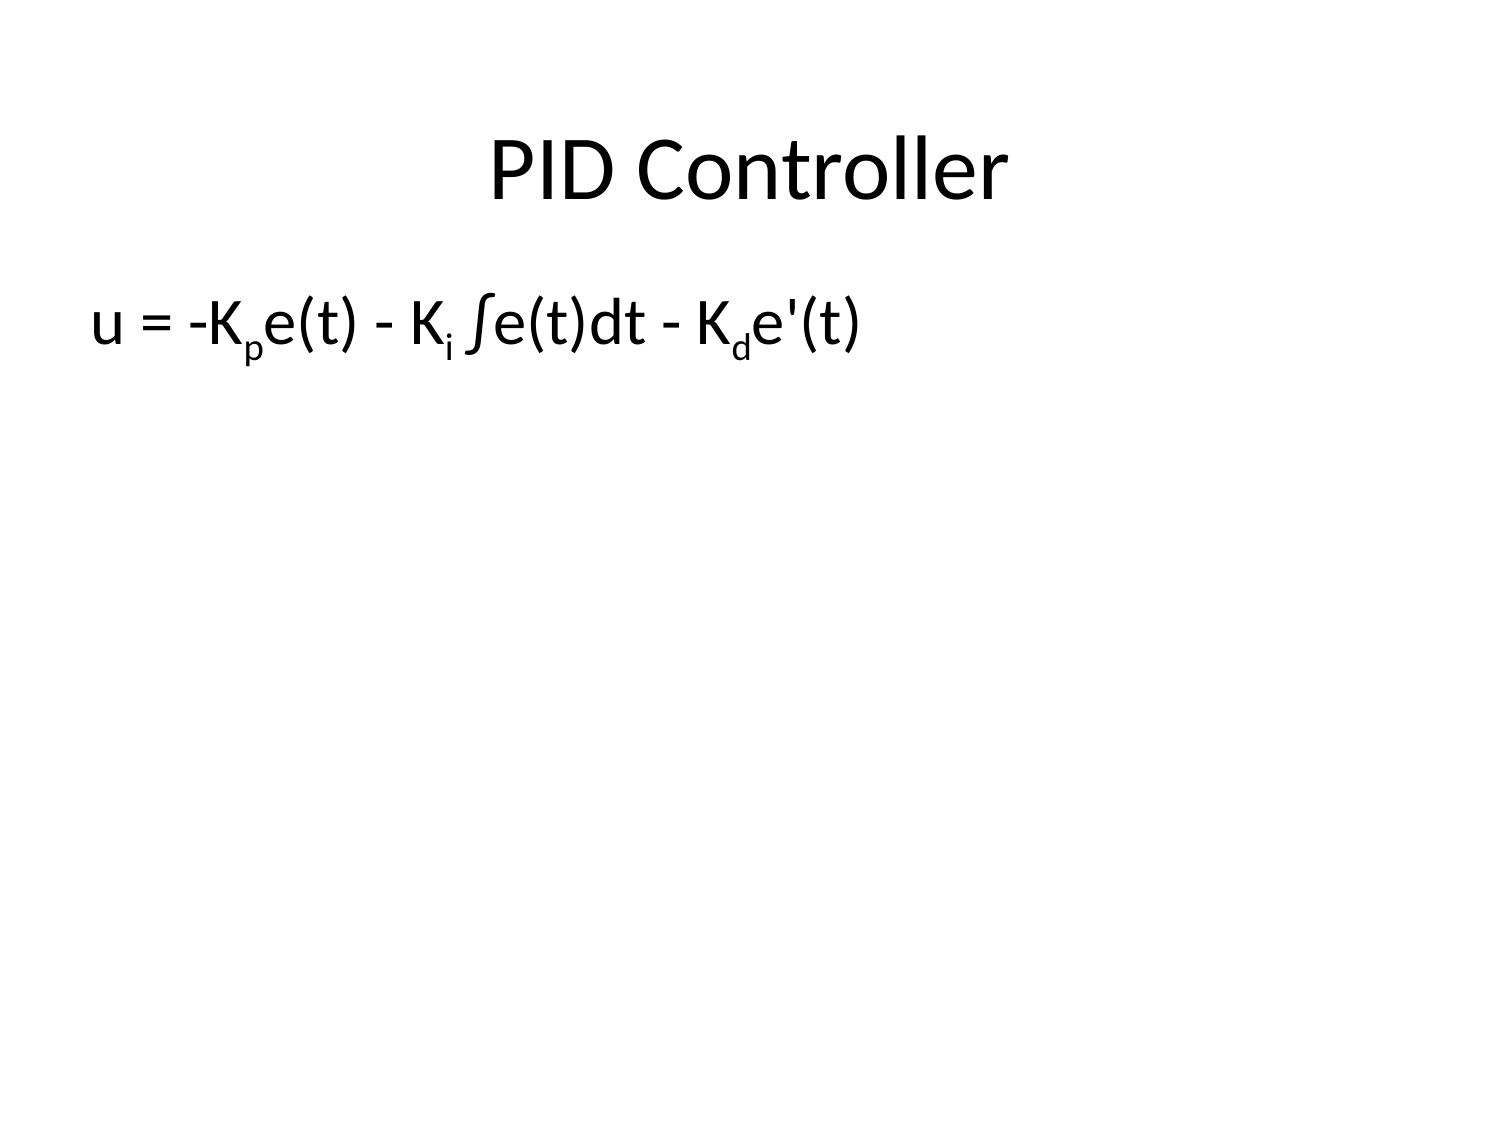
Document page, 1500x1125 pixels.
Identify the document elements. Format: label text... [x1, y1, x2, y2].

title PID Controller [75, 45, 1425, 233]
list u = -Kpe(t) - Ki ∫e(t)dt - Kde'(t) [75, 262, 1425, 1078]
